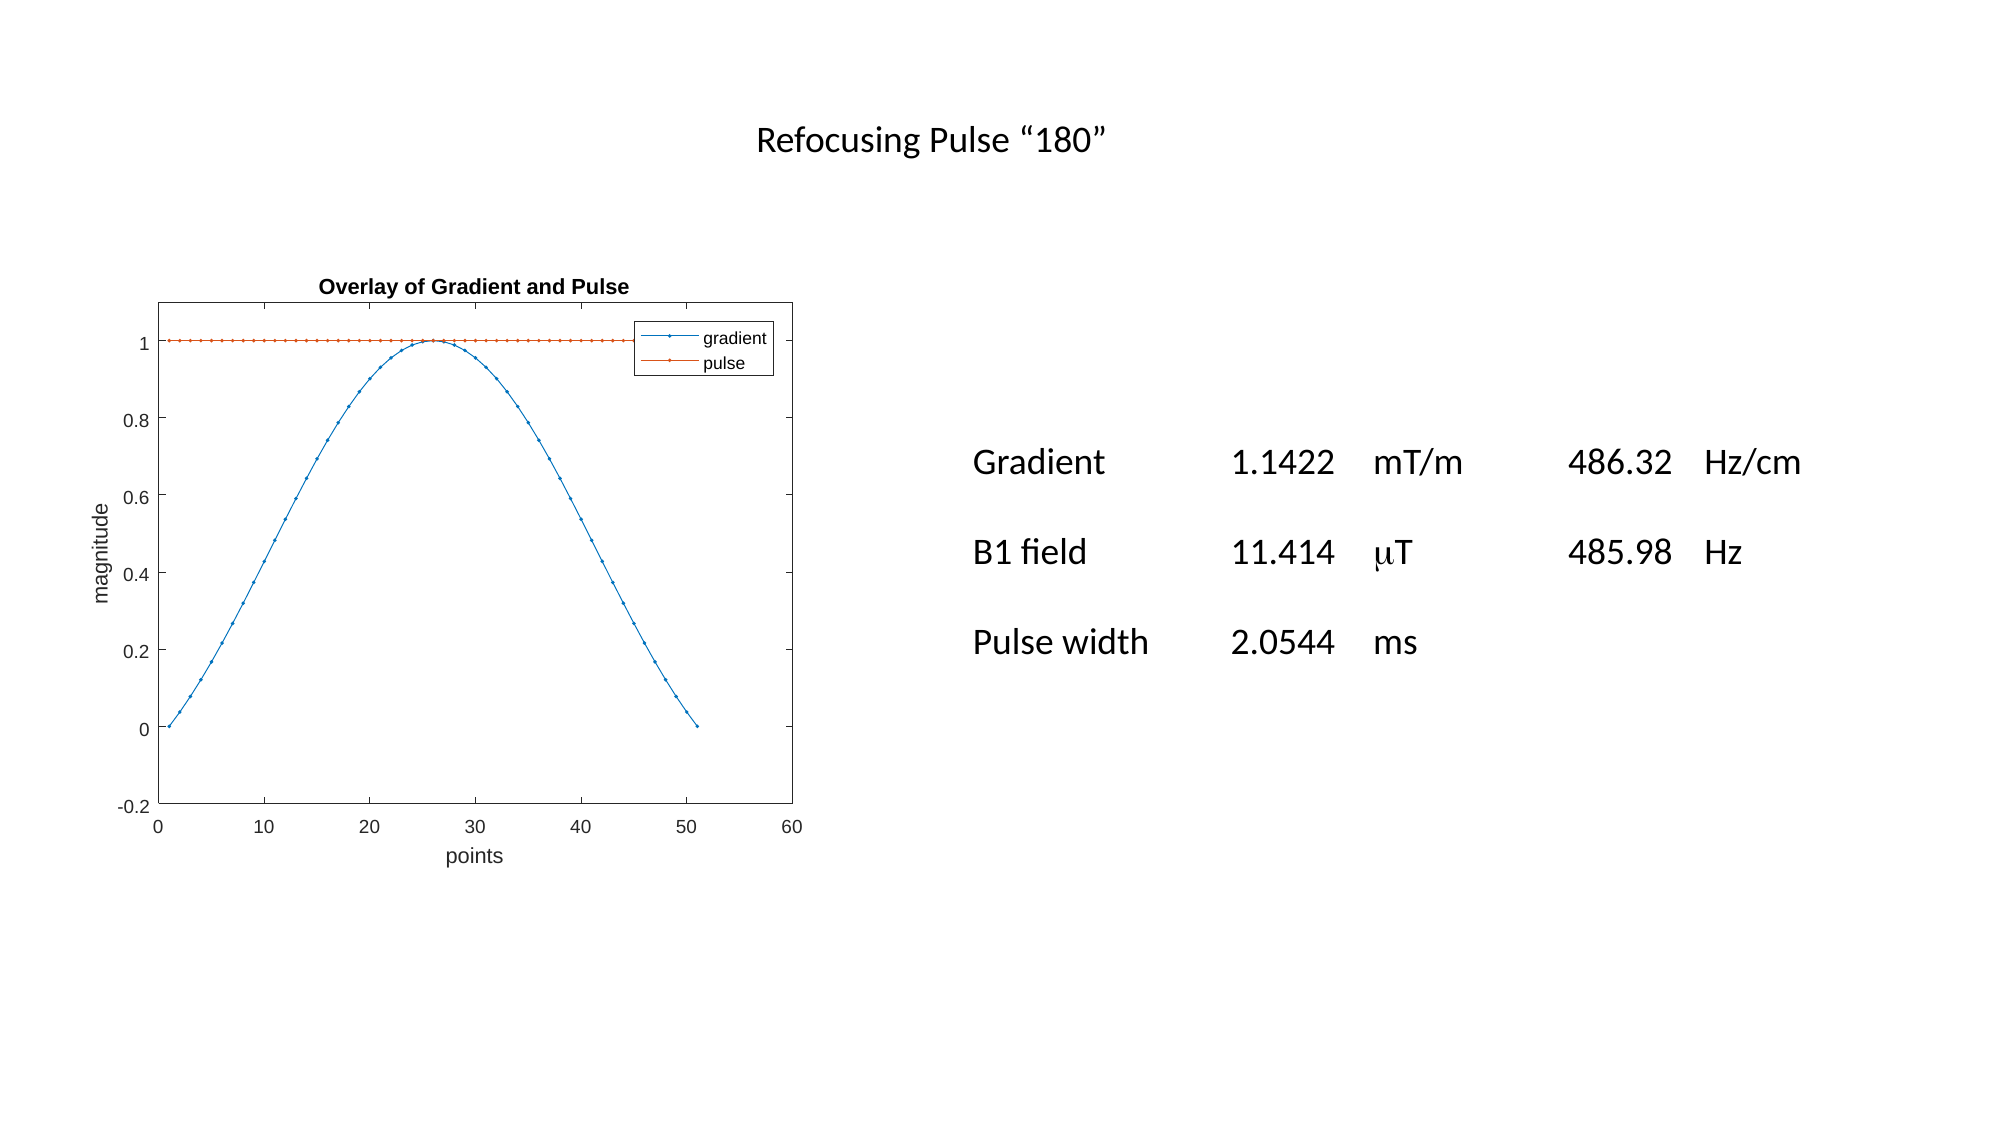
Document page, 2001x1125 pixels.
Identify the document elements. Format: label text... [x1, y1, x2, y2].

text_box mT/m mT ms [1358, 429, 1479, 670]
text_box Hz/cm Hz [1689, 429, 1817, 580]
text_box Refocusing Pulse “180” [741, 107, 1123, 168]
text_box Gradient B1 field Pulse width [958, 429, 1165, 670]
text_box 486.32 485.98 [1553, 429, 1688, 670]
picture [51, 256, 869, 870]
text_box 1.1422 11.414 2.0544 [1215, 429, 1351, 670]
